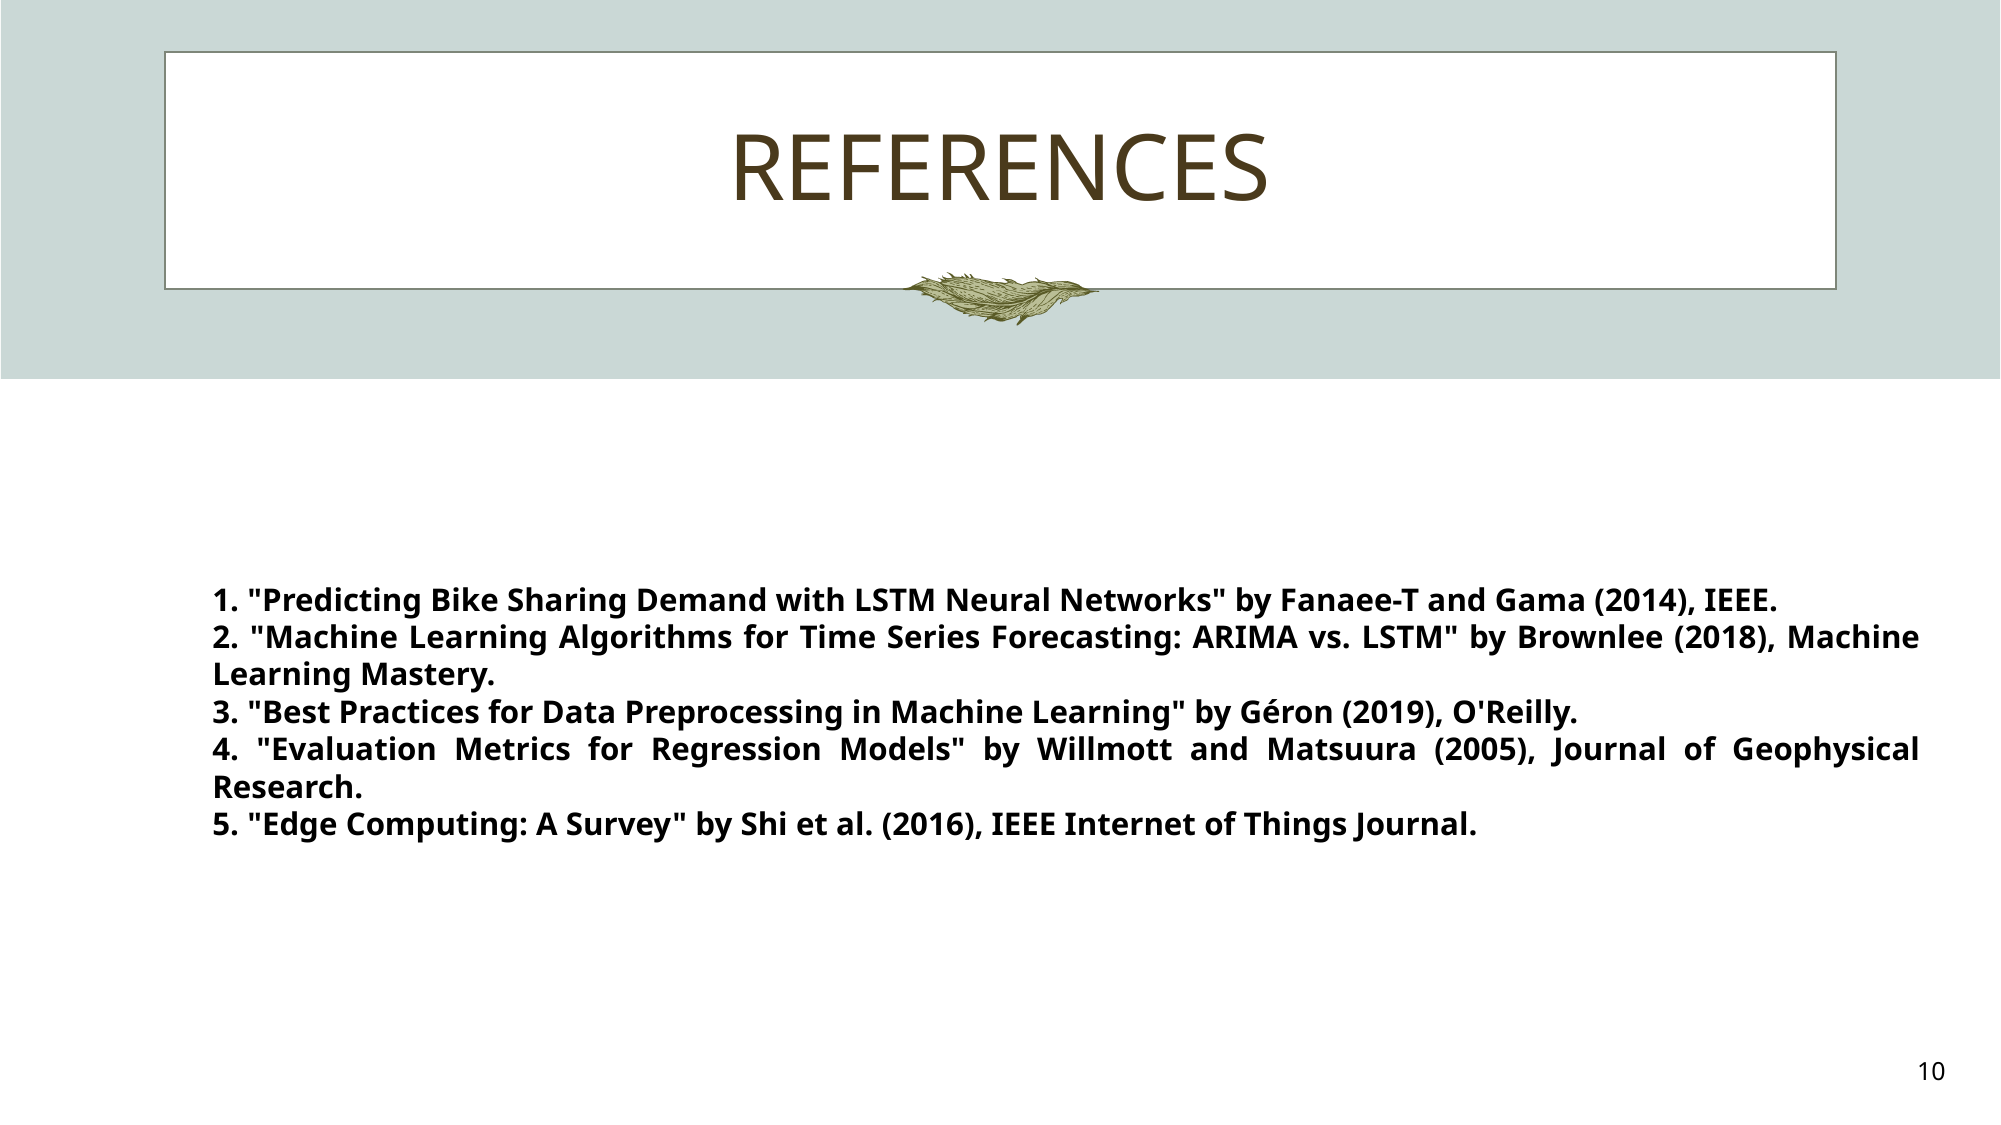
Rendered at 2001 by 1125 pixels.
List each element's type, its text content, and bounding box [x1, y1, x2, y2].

slide_number 10 [1510, 1042, 1961, 1103]
picture [901, 280, 1100, 326]
title REFERENCES [62, 62, 1938, 280]
footer 1. "Predicting Bike Sharing Demand with LSTM Neural Networks" by Fanaee-T and Gama (2014), IEEE. 2. "Machine Learning Algorithms for Time Series Forecasting: ARIMA vs. LSTM" by Brownlee (2018), Machine Learning Mastery. 3. "Best Practices for Data Preprocessing in Machine Learning" by Géron (2019), O'Reilly. 4. "Evaluation Metrics for Regression Models" by Willmott and Matsuura (2005), Journal of Geophysical Research. 5. "Edge Computing: A Survey" by Shi et al. (2016), IEEE Internet of Things Journal. [197, 407, 1938, 1015]
